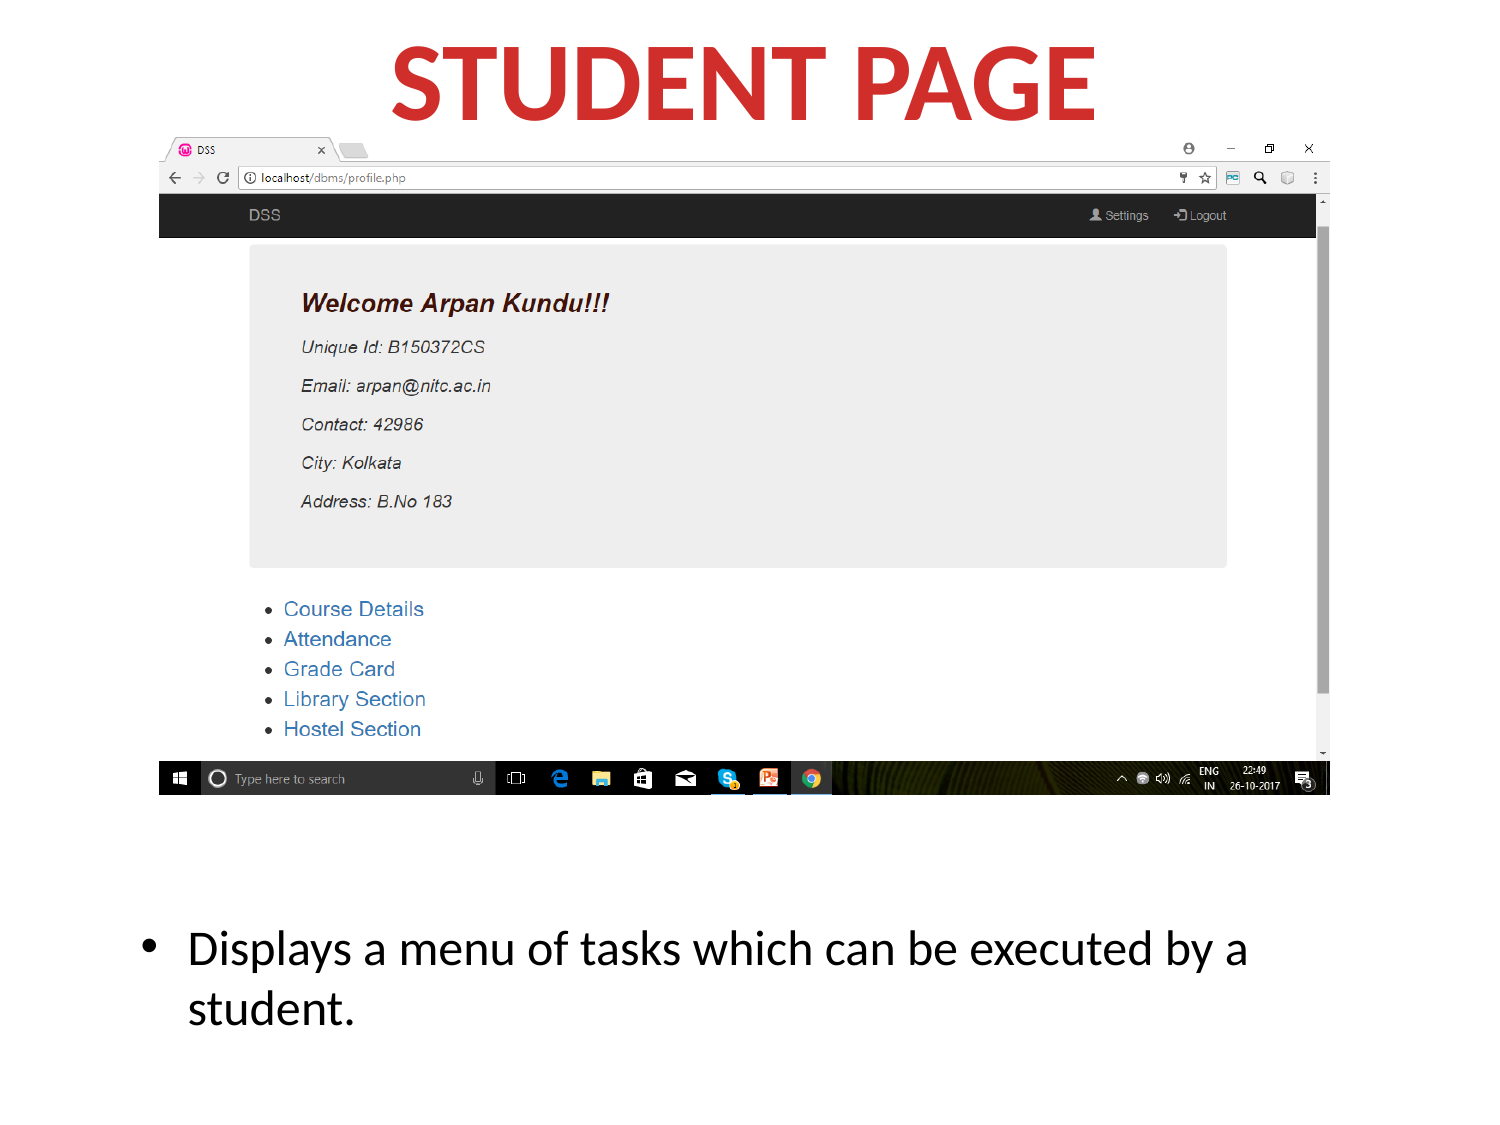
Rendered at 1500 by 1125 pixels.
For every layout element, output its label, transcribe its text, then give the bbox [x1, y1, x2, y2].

text_box STUDENT PAGE [375, 0, 1114, 135]
text_box Displays a menu of tasks which can be executed by a student. [125, 907, 1355, 1043]
picture [159, 136, 1330, 795]
